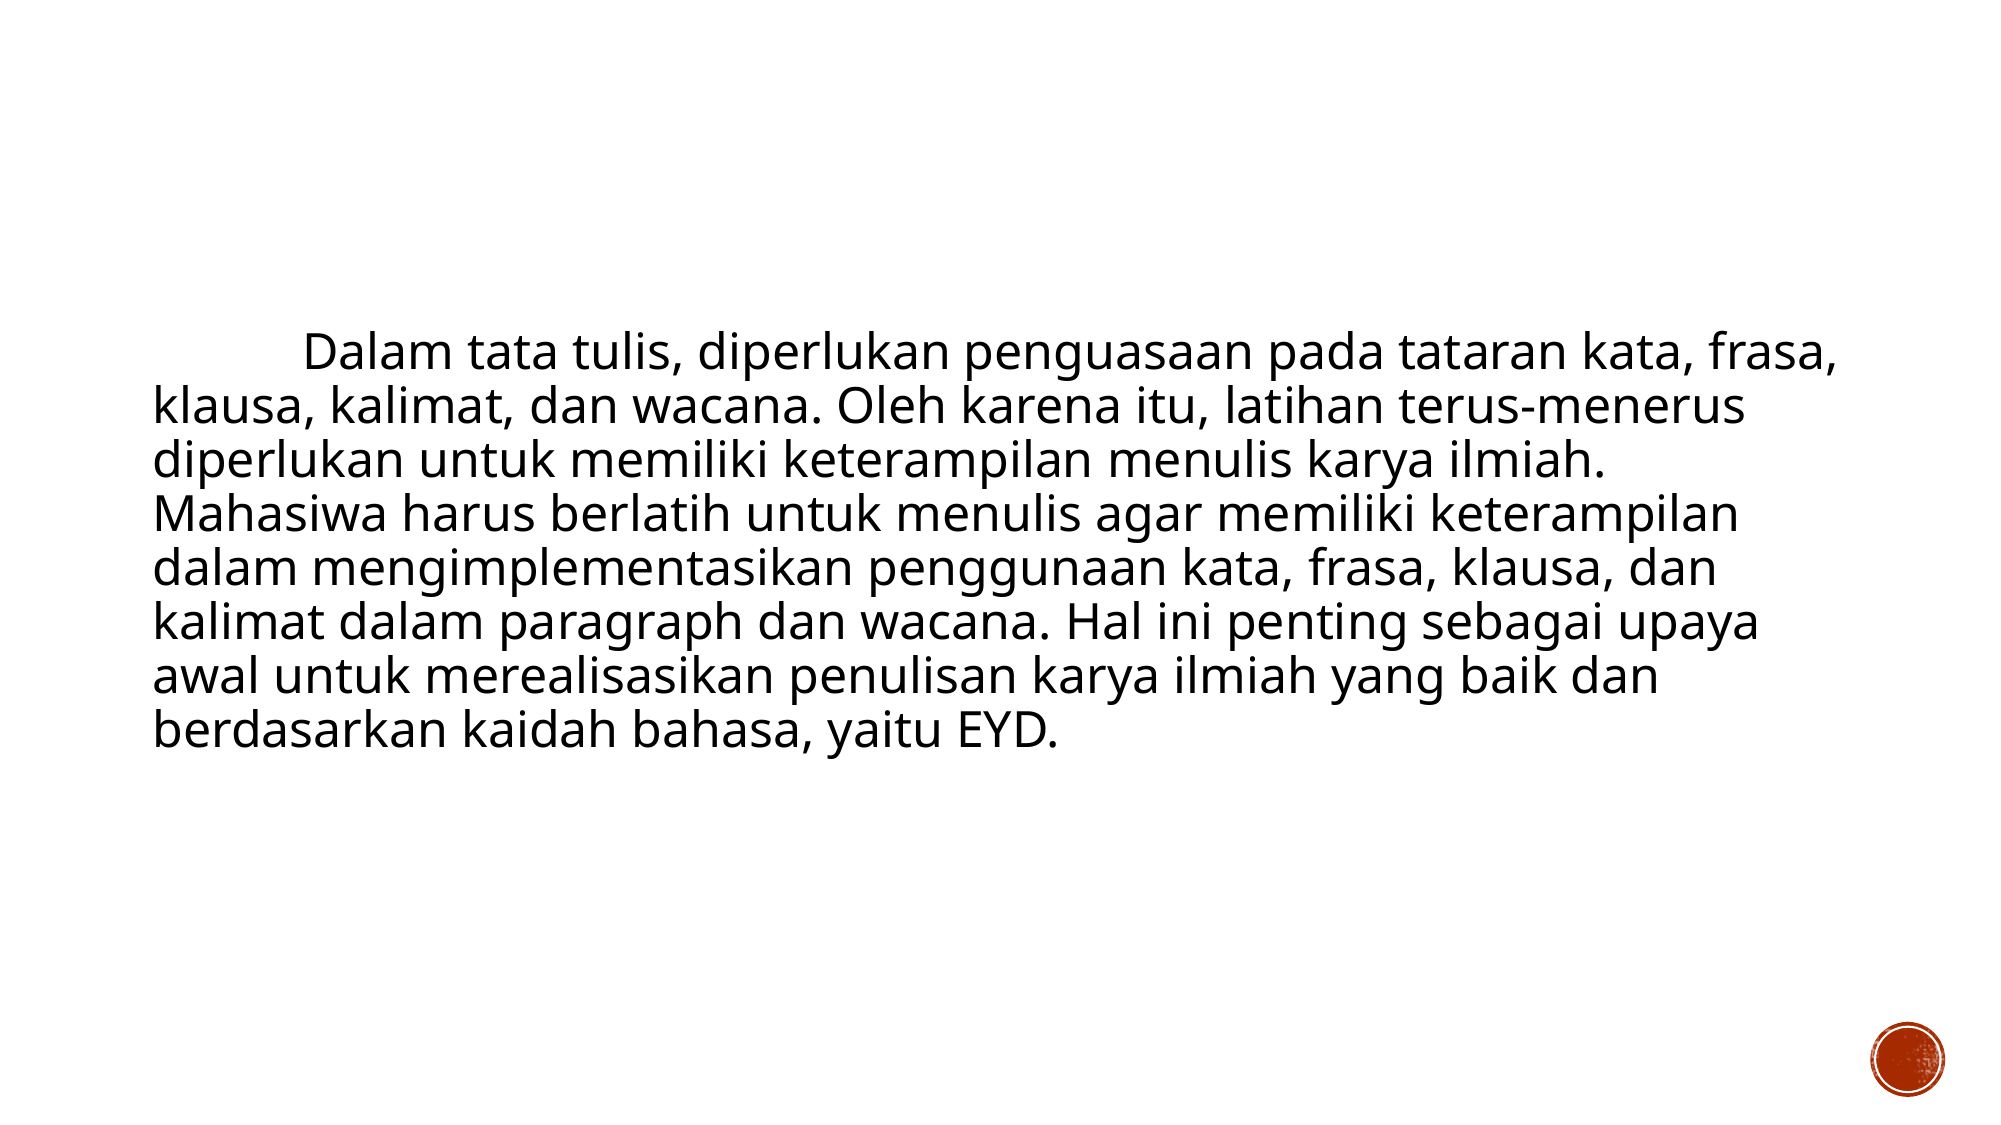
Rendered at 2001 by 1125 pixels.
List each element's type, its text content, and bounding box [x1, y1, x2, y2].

list Dalam tata tulis, diperlukan penguasaan pada tataran kata, frasa, klausa, kalimat, dan wacana. Oleh karena itu, latihan terus-menerus diperlukan untuk memiliki keterampilan menulis karya ilmiah. Mahasiwa harus berlatih untuk menulis agar memiliki keterampilan dalam mengimplementasikan penggunaan kata, frasa, klausa, dan kalimat dalam paragraph dan wacana. Hal ini penting sebagai upaya awal untuk merealisasikan penulisan karya ilmiah yang baik dan berdasarkan kaidah bahasa, yaitu EYD. [137, 319, 1863, 1014]
